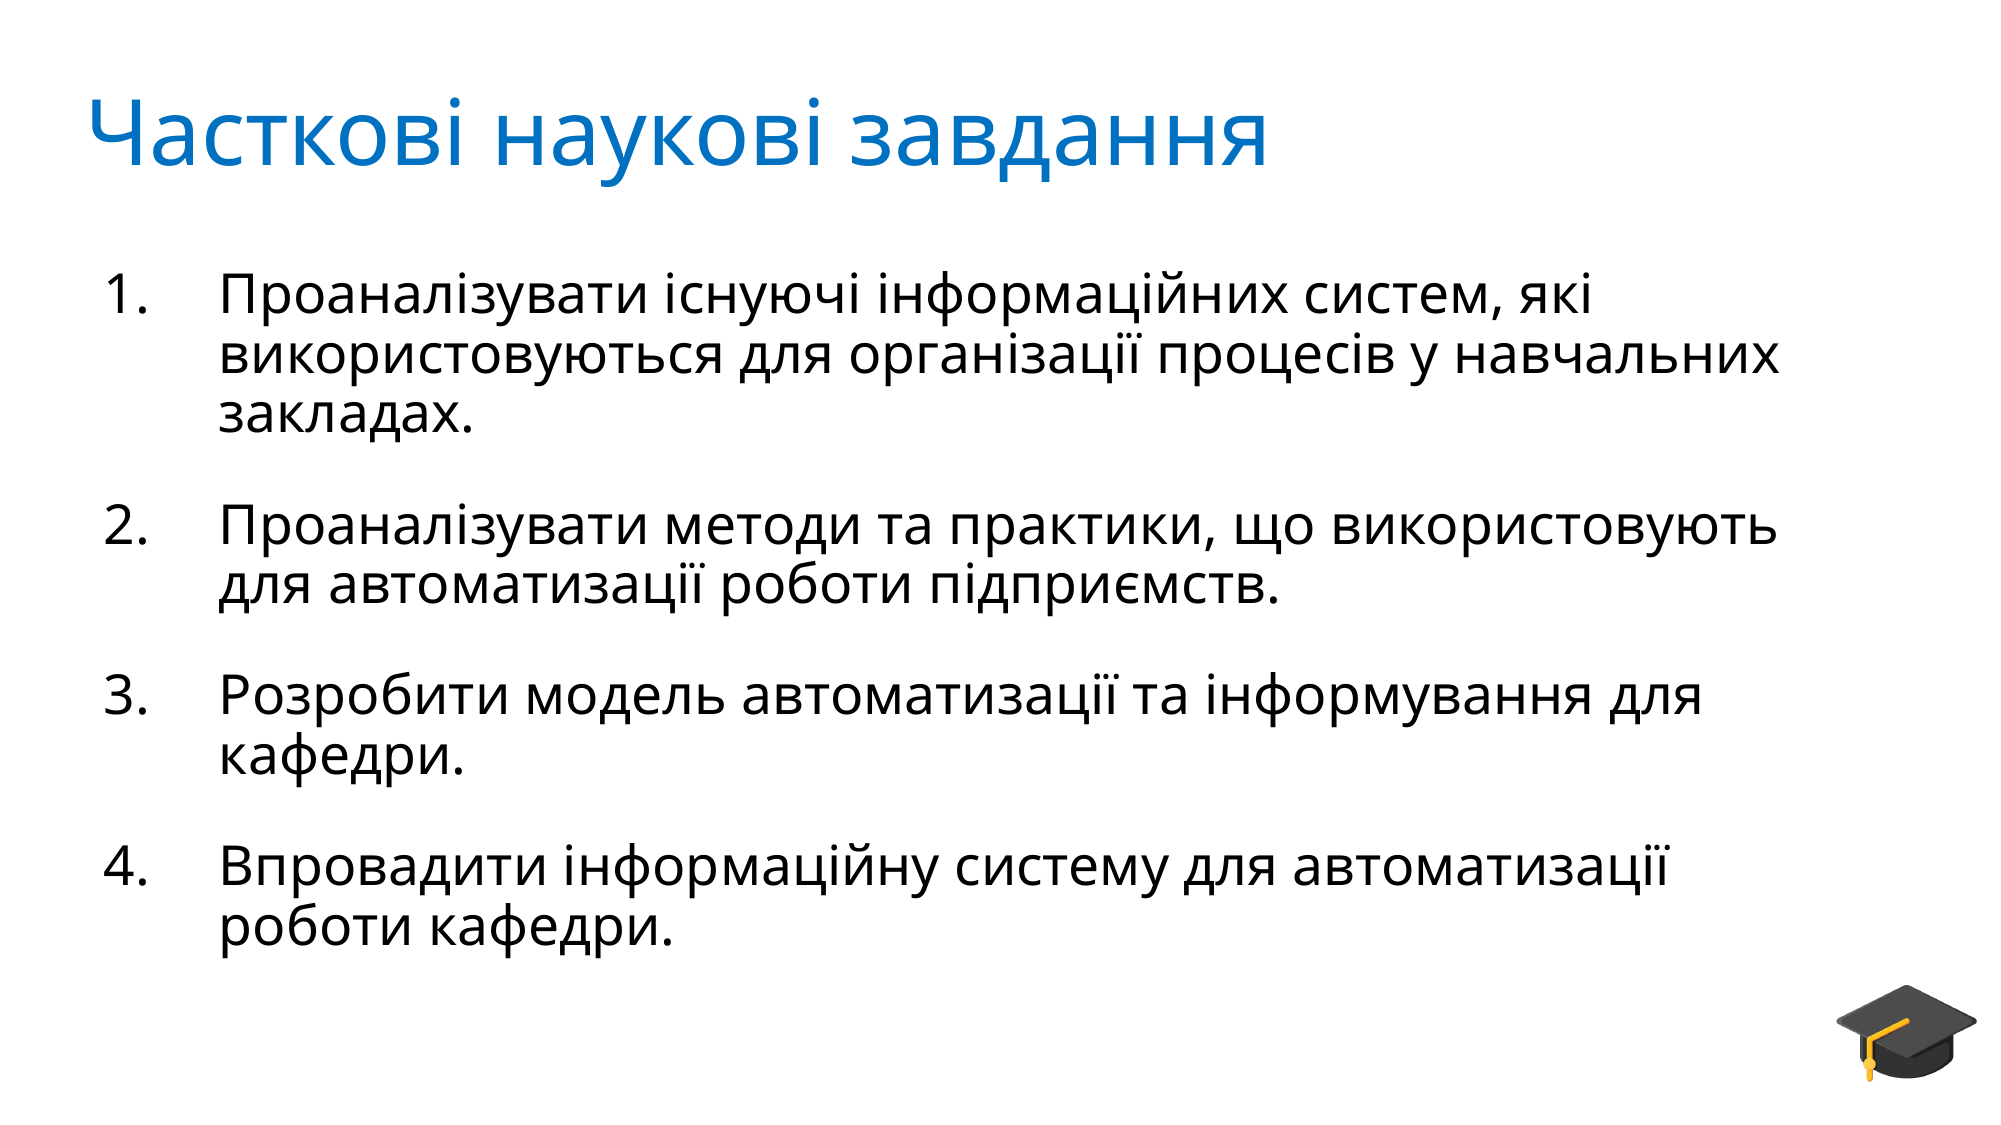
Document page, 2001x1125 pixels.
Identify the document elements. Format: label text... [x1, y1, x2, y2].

picture [1813, 938, 2000, 1125]
list Проаналізувати існуючі інформаційних систем, які використовуються для організації процесів у навчальних закладах. Проаналізувати методи та практики, що використовують для автоматизації роботи підприємств. Розробити модель автоматизації та інформування для кафедри. Впровадити інформаційну систему для автоматизації роботи кафедри. [88, 258, 1814, 973]
title Часткові наукові завдання [70, 50, 1751, 222]
